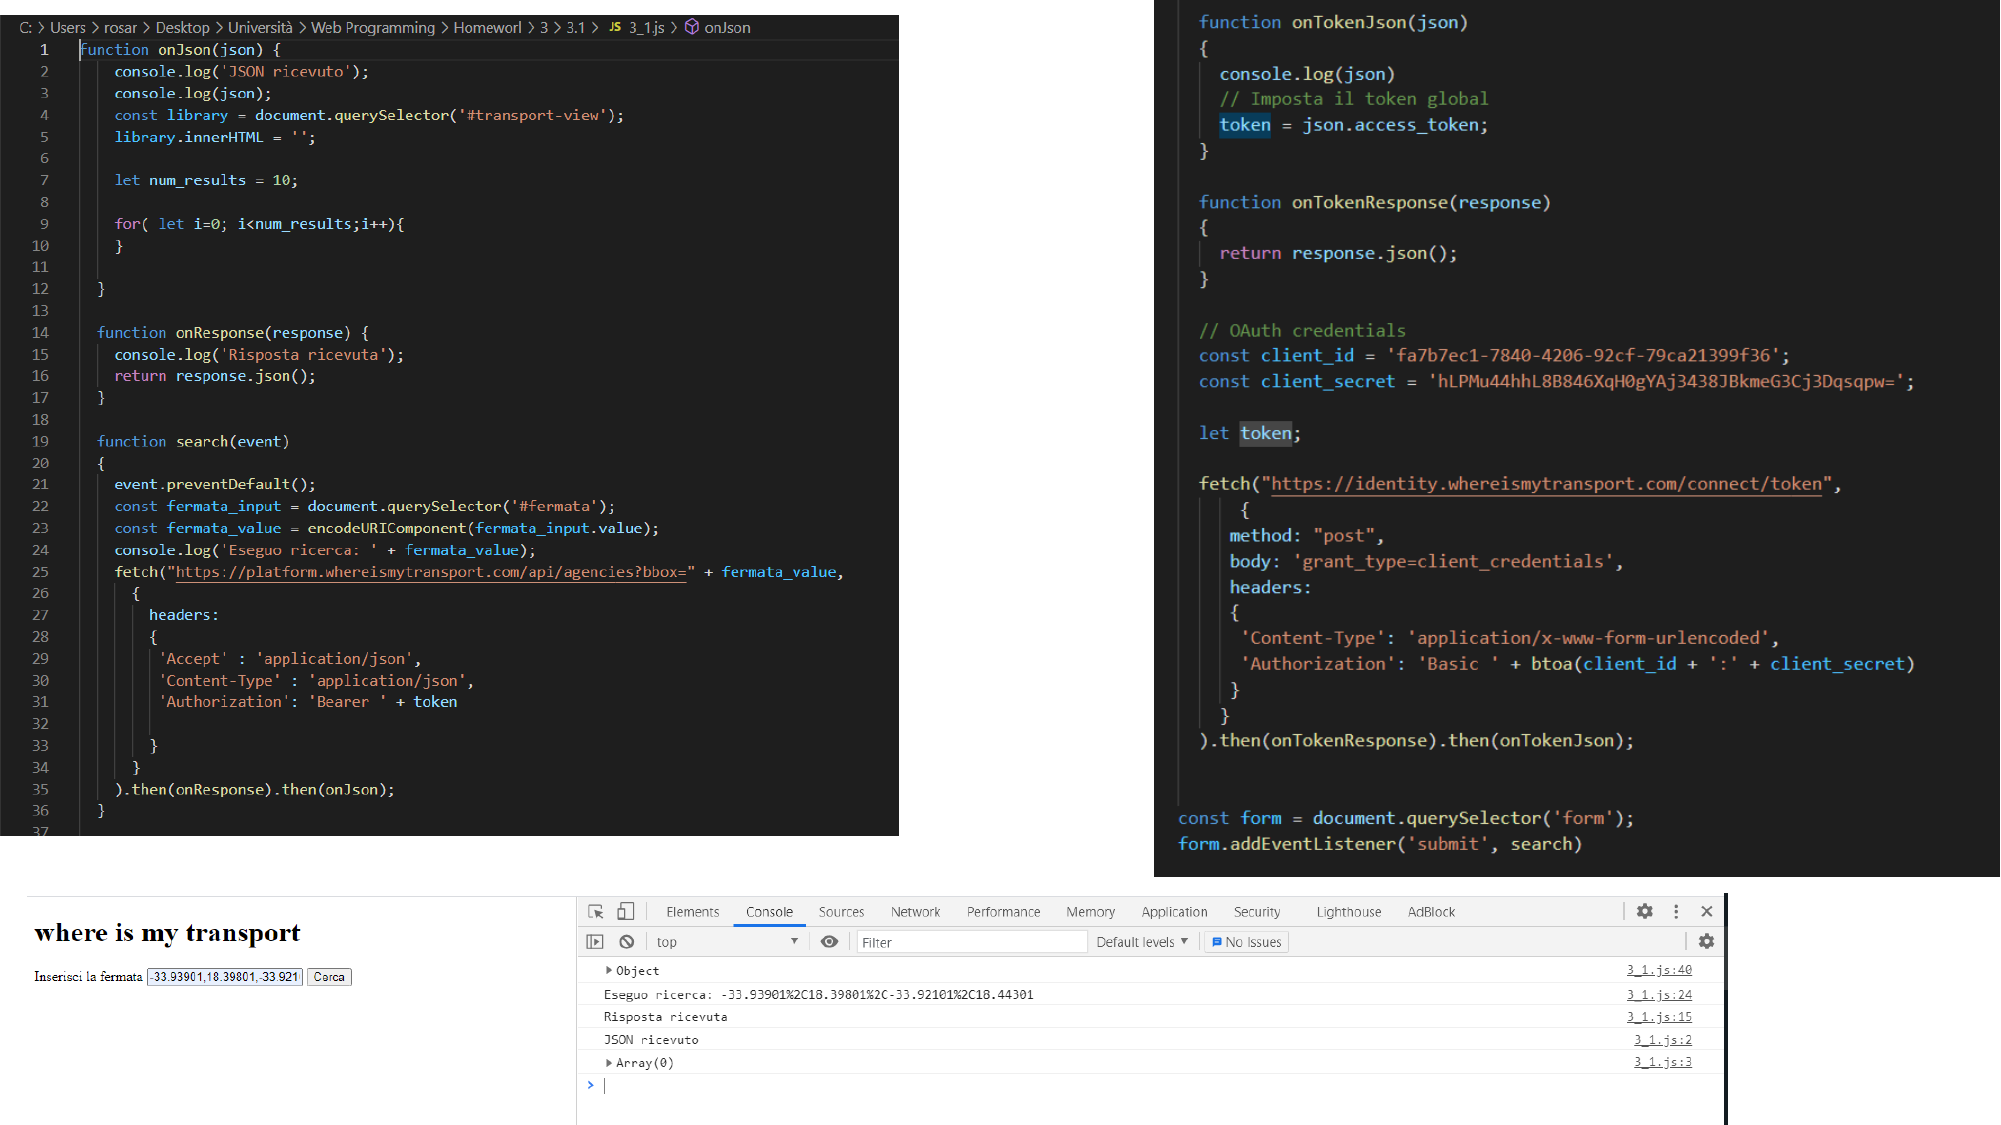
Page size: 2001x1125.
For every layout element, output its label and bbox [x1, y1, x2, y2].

picture [0, 15, 899, 836]
picture [1154, 0, 2000, 877]
picture [27, 893, 1728, 1125]
